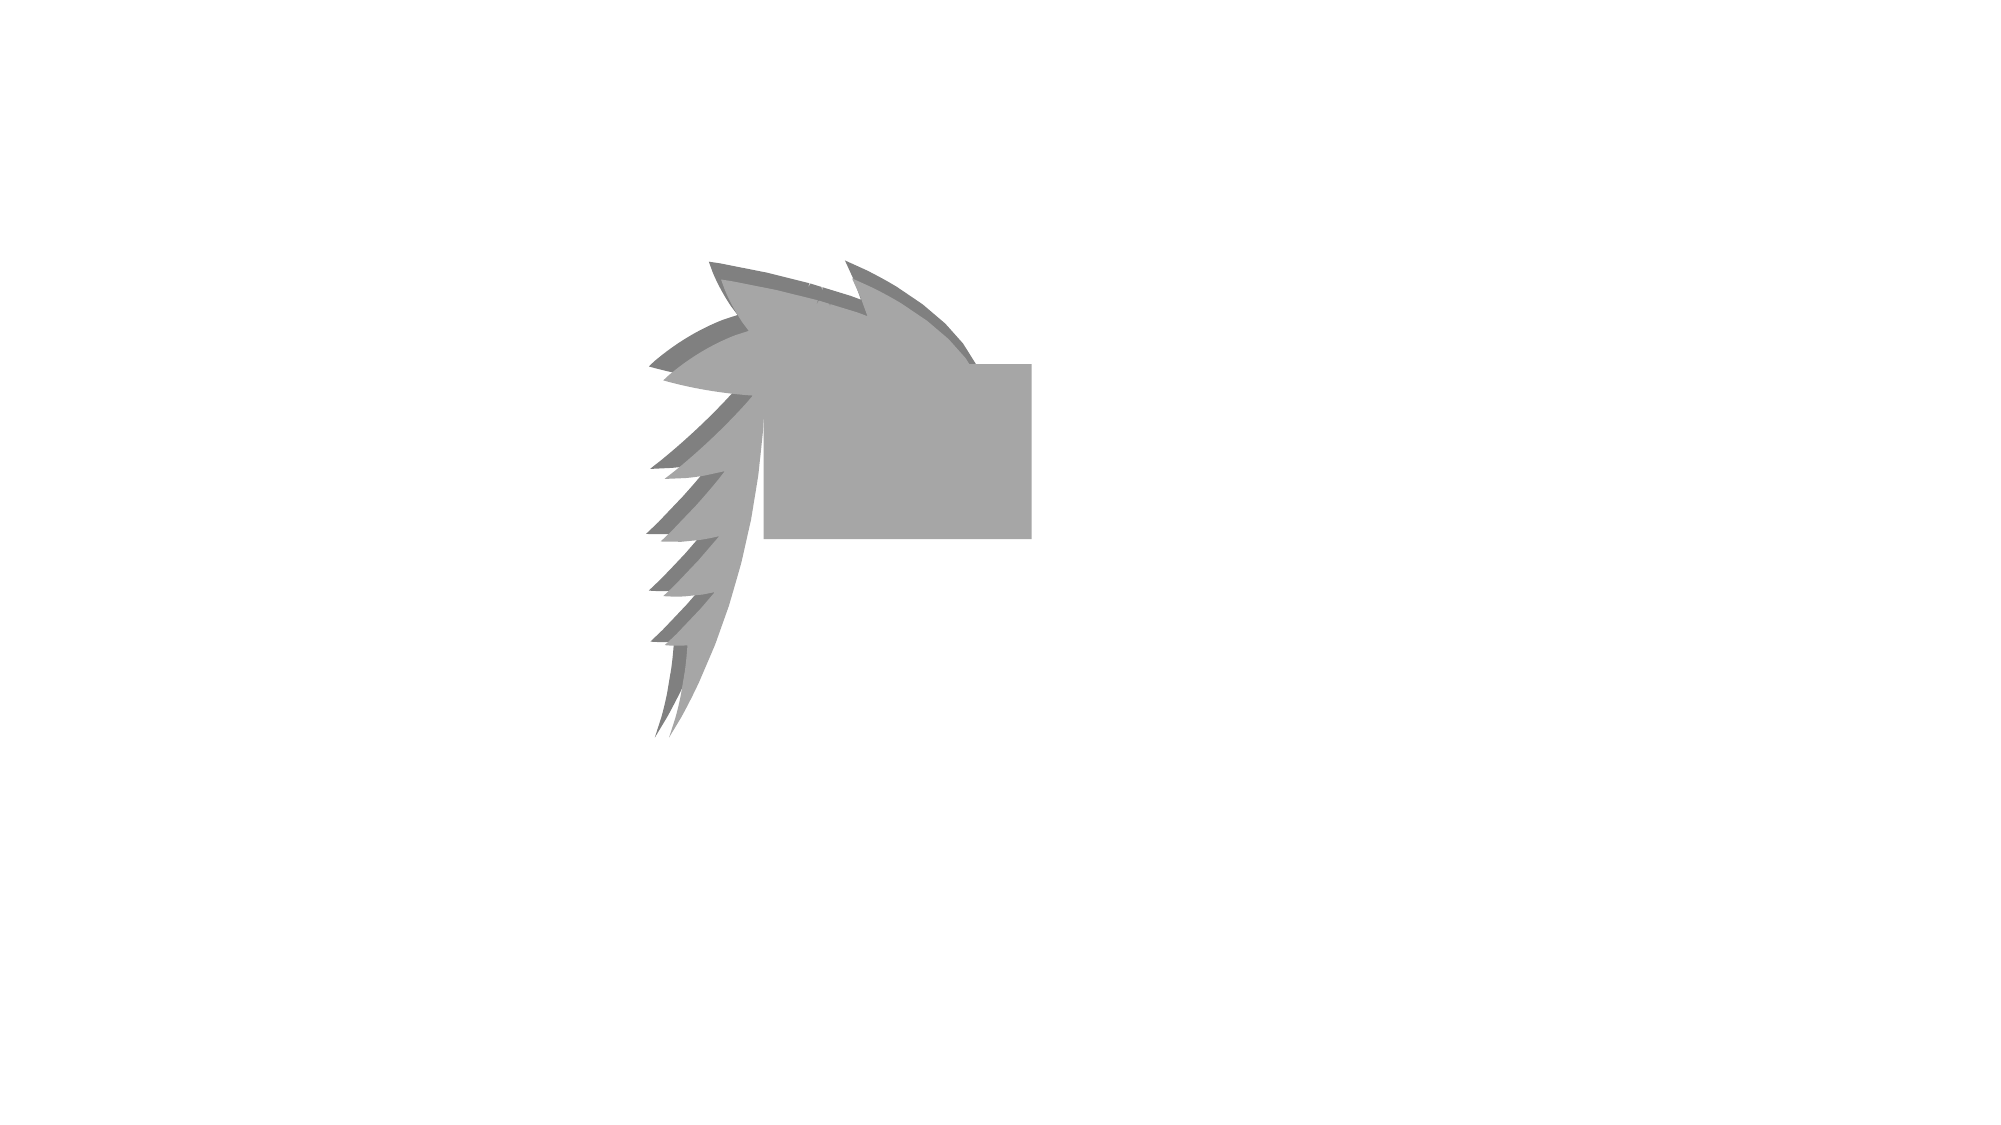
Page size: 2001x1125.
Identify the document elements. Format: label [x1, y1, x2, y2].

text_box [762, 363, 1033, 540]
text_box [646, 313, 746, 373]
text_box [647, 395, 749, 470]
text_box [658, 276, 970, 739]
text_box [707, 260, 864, 313]
text_box [653, 647, 686, 739]
text_box [647, 539, 714, 593]
text_box [842, 258, 977, 363]
text_box [643, 474, 720, 536]
text_box [648, 595, 710, 644]
